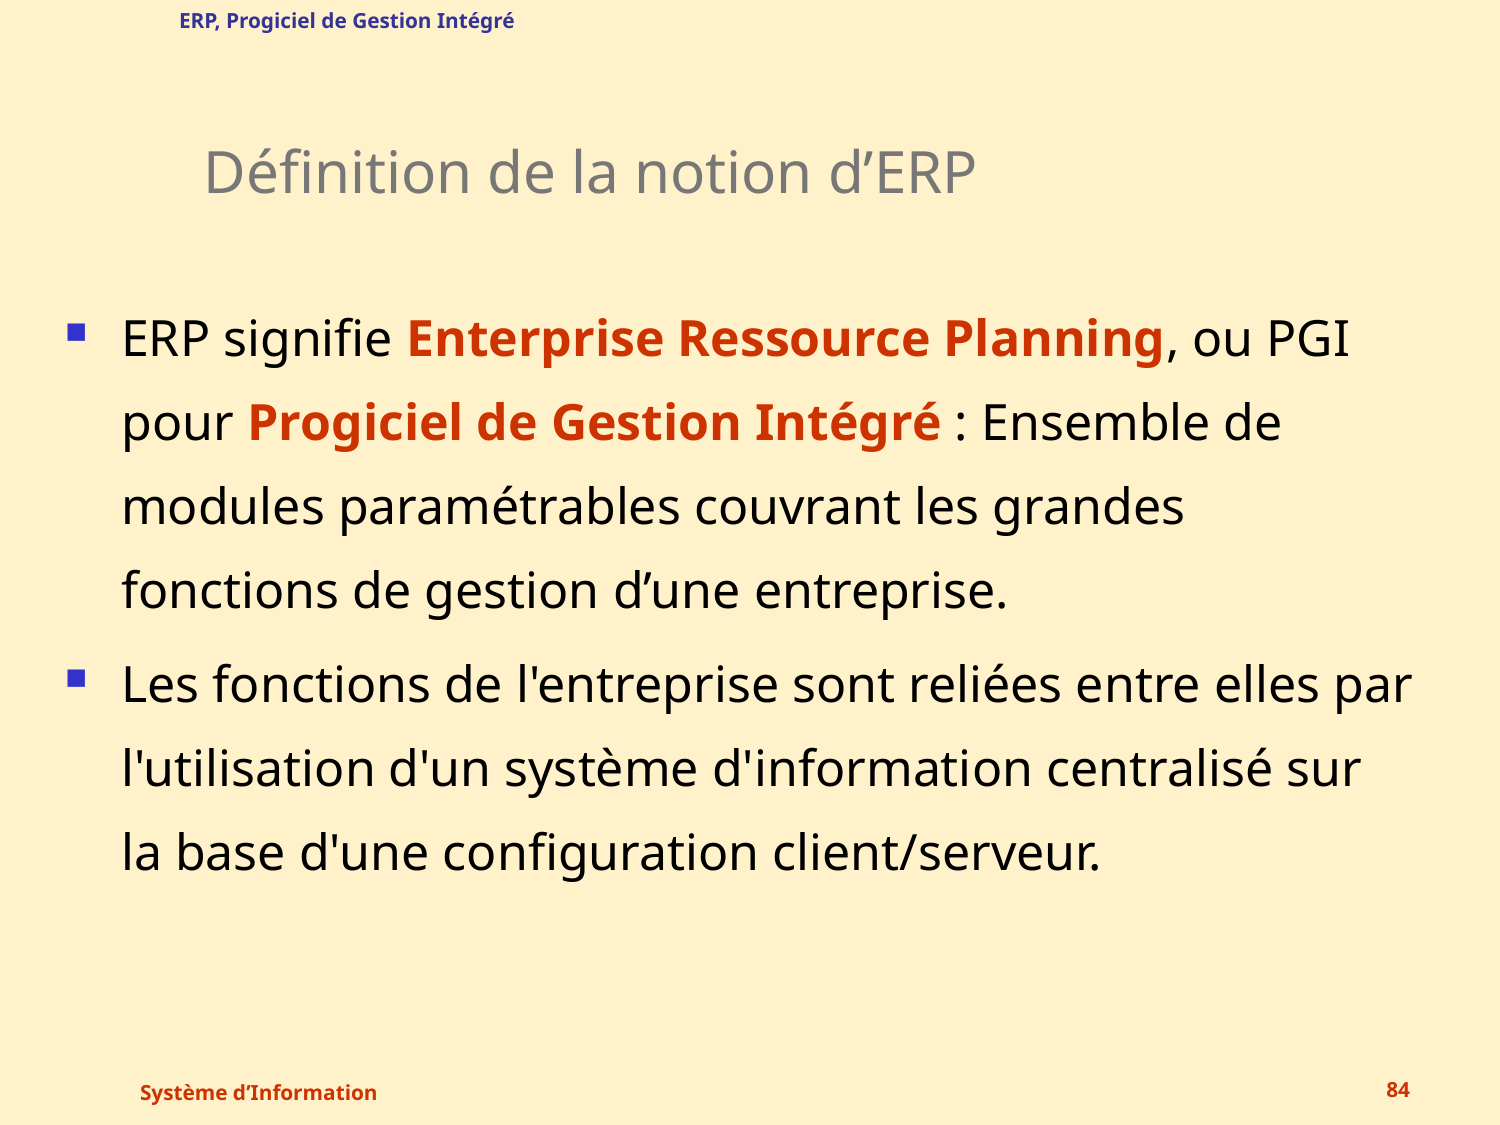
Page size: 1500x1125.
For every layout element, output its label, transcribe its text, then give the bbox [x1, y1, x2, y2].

footer Système d’Information [124, 1037, 601, 1113]
list ERP signifie Enterprise Ressource Planning, ou PGI pour Progiciel de Gestion Intégré : Ensemble de modules paramétrables couvrant les grandes fonctions de gestion d’une entreprise. Les fonctions de l'entreprise sont reliées entre elles par l'utilisation d'un système d'information centralisé sur la base d'une configuration client/serveur. [49, 274, 1432, 588]
title Définition de la notion d’ERP [188, 24, 1468, 213]
slide_number 84 [1112, 1037, 1426, 1113]
text_box ERP, Progiciel de Gestion Intégré [164, 0, 530, 40]
